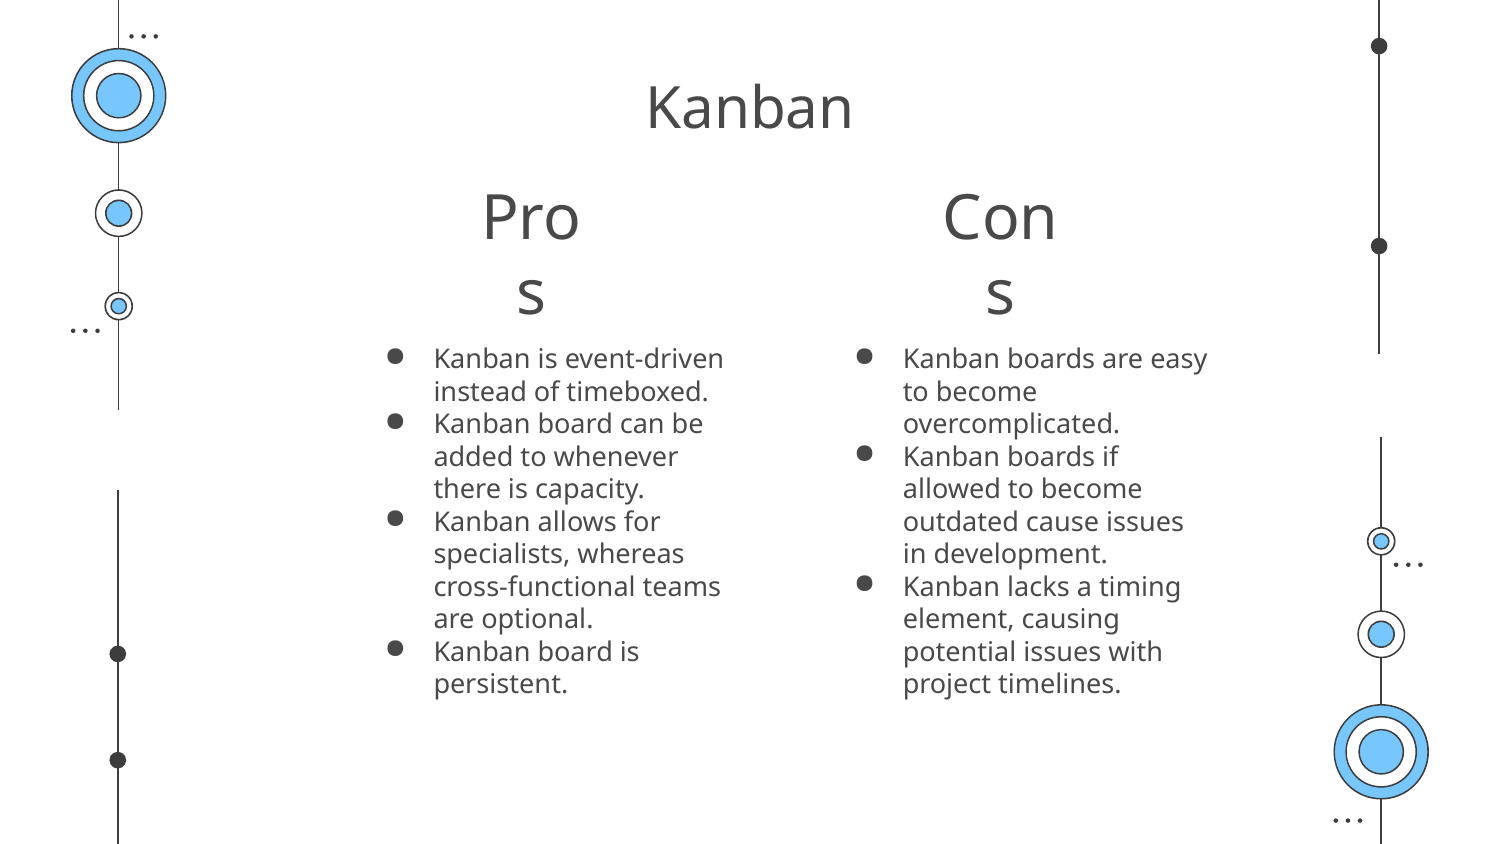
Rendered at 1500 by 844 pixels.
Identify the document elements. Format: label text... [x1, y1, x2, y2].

subtitle Kanban is event-driven instead of timeboxed. Kanban board can be added to whenever there is capacity. Kanban allows for specialists, whereas cross-functional teams are optional. Kanban board is persistent. [343, 326, 755, 783]
title Cons [925, 266, 1076, 342]
title Kanban [296, 55, 1204, 156]
subtitle Kanban boards are easy to become overcomplicated. Kanban boards if allowed to become outdated cause issues in development. Kanban lacks a timing element, causing potential issues with project timelines. [813, 326, 1225, 783]
title Pros [456, 266, 607, 342]
